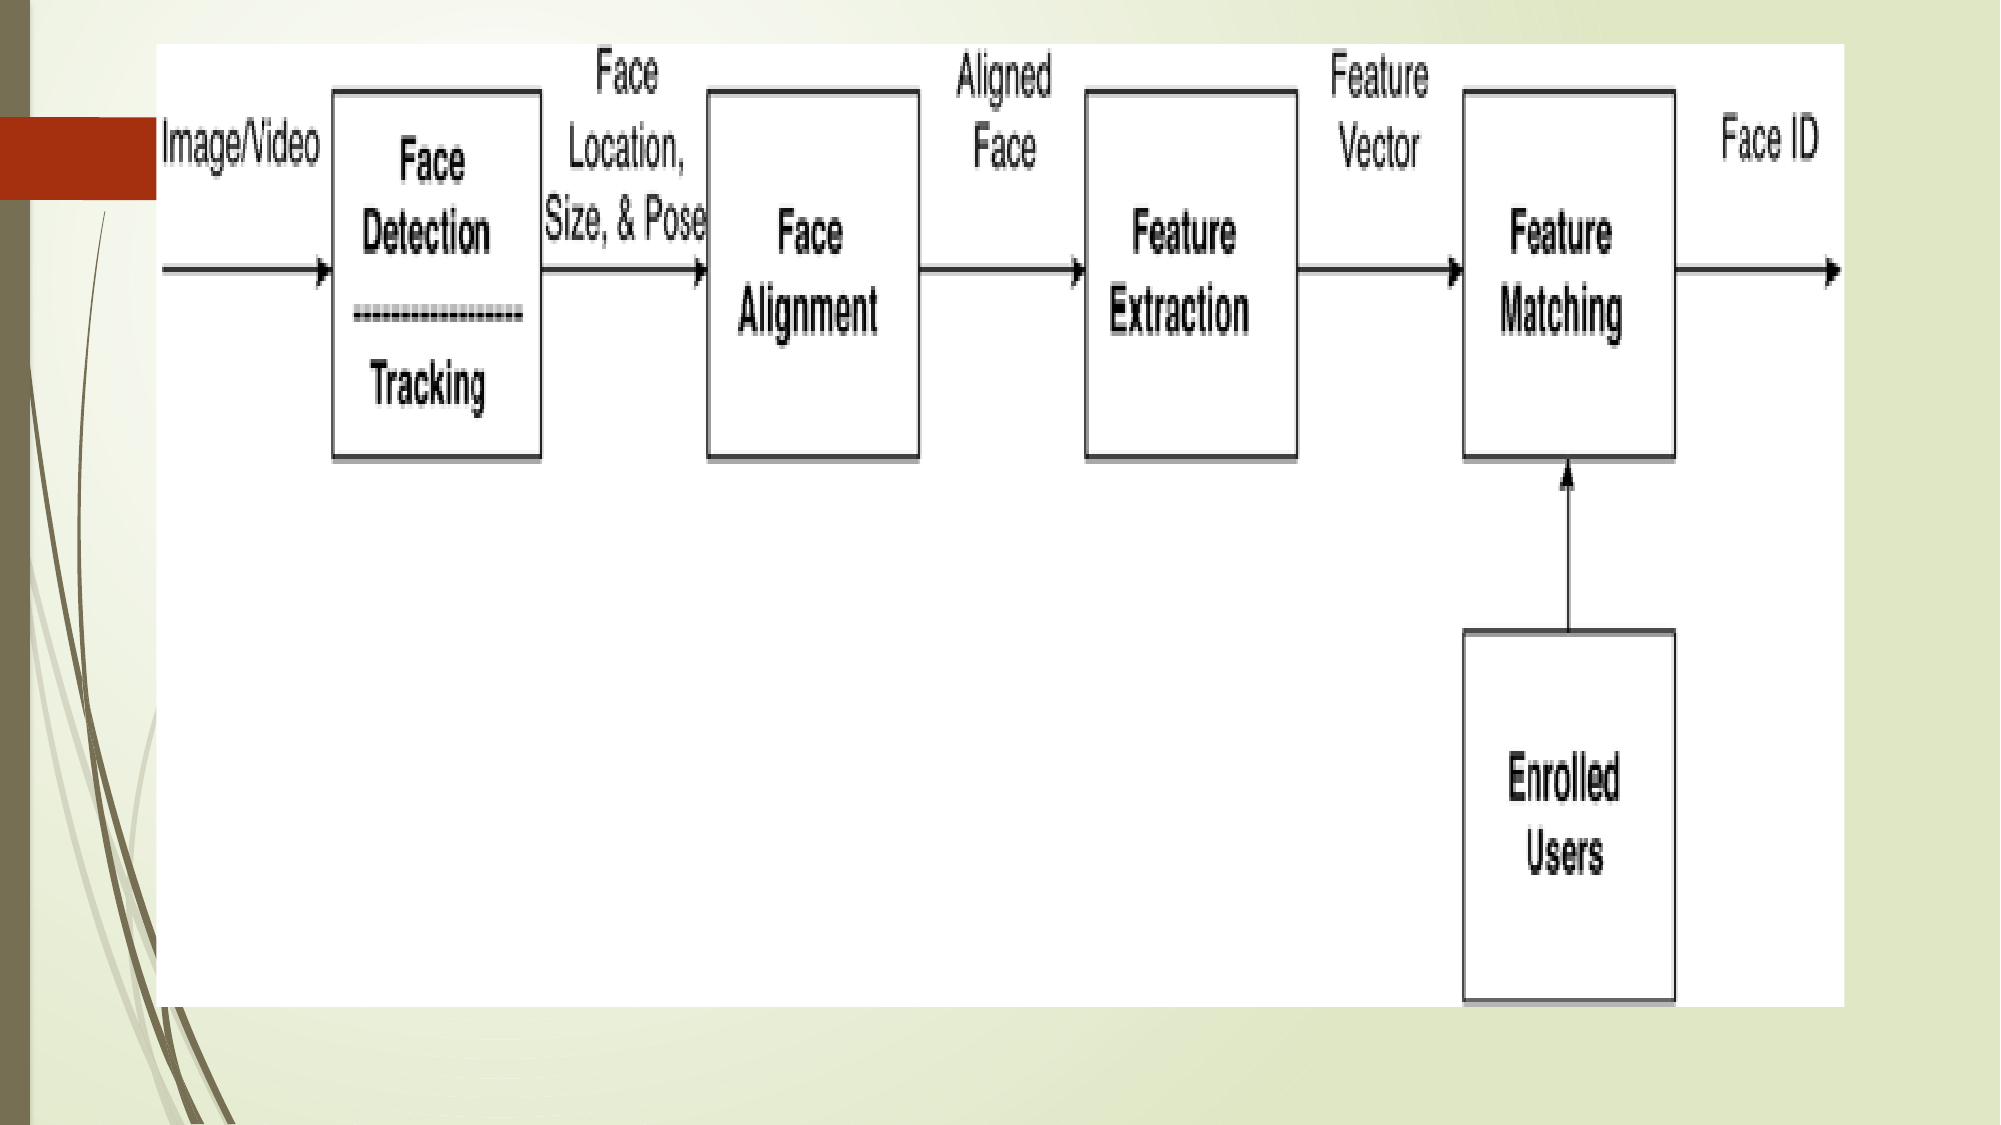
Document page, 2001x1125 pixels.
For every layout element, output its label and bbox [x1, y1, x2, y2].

picture [155, 44, 1845, 1007]
